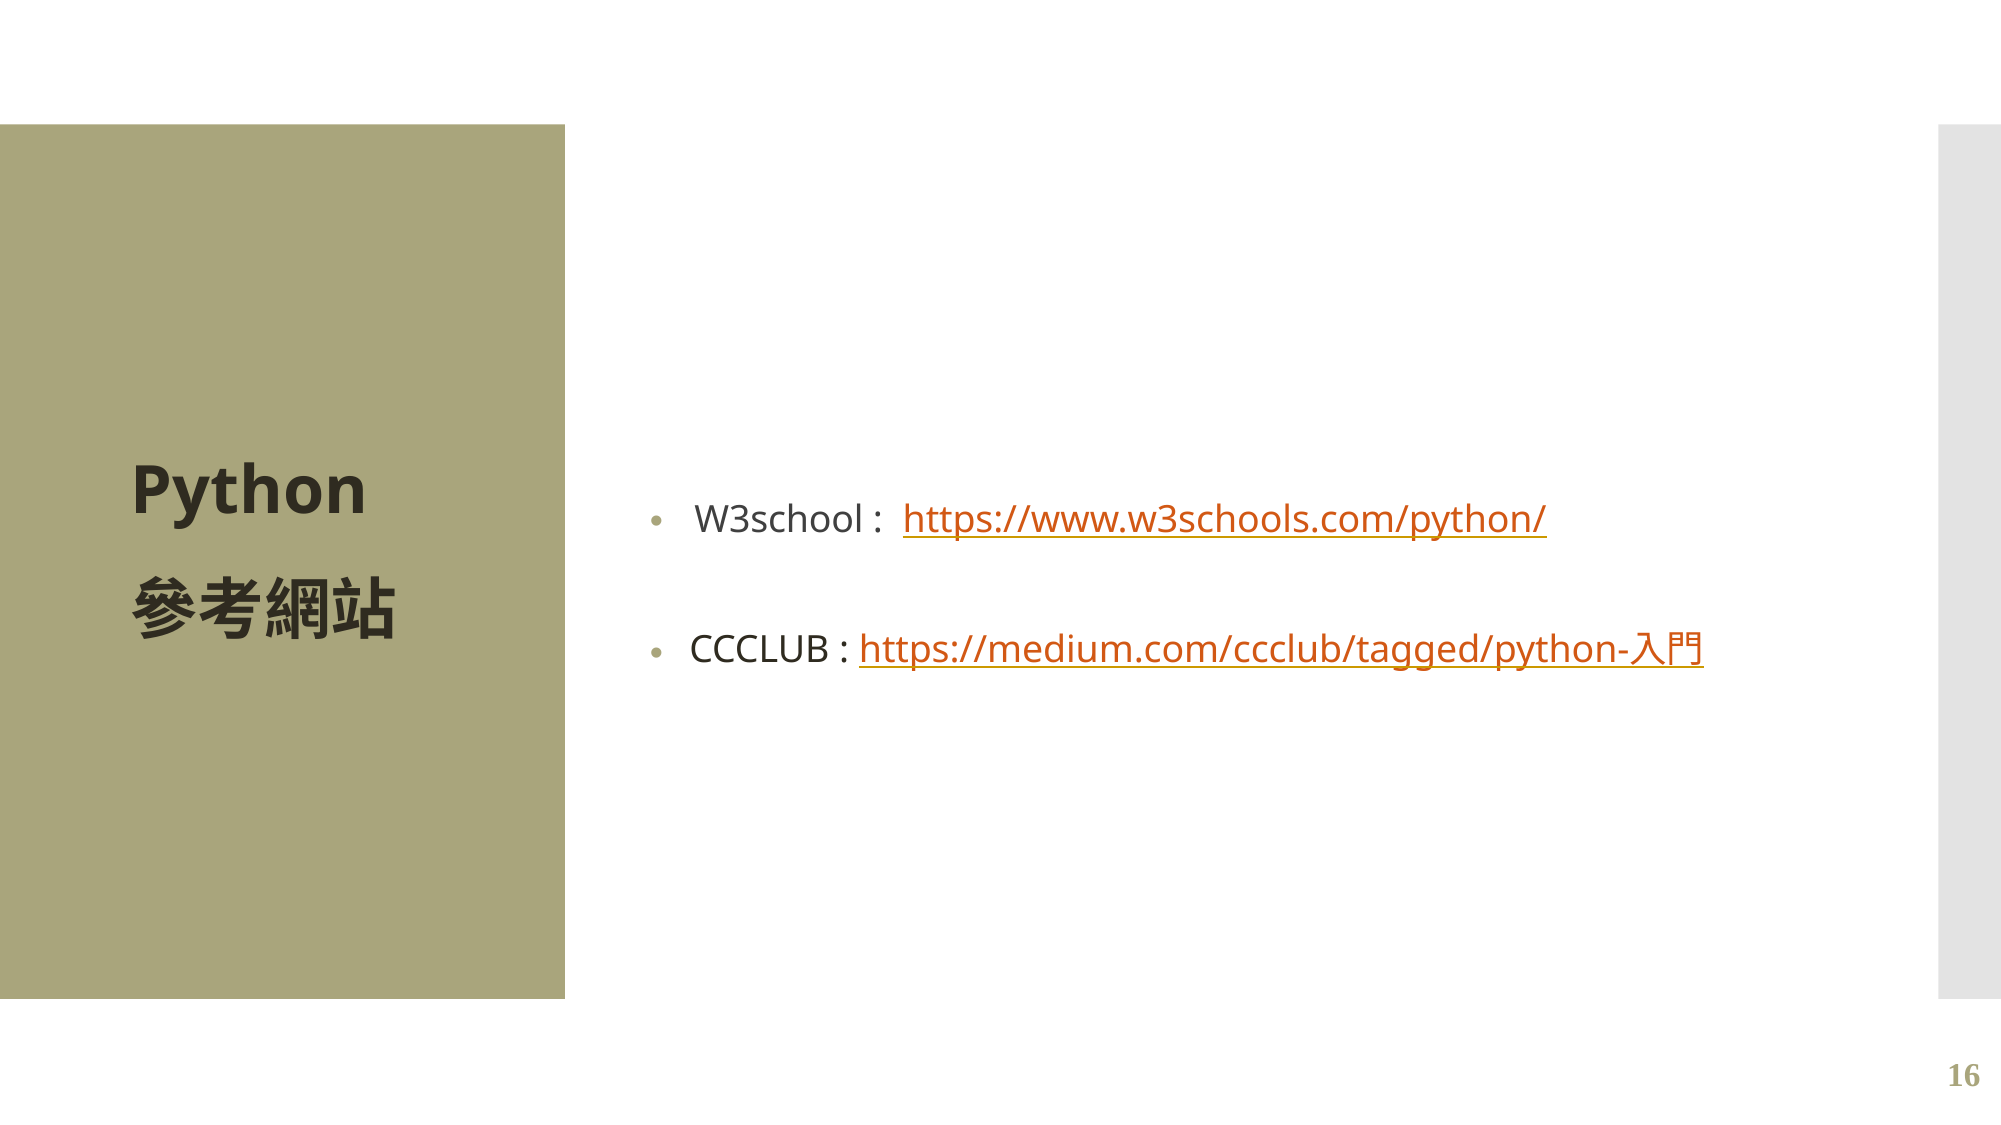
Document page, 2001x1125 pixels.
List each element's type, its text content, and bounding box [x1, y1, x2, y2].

text_box Python 參考網站 [115, 399, 498, 655]
list W3school : https://www.w3schools.com/python/ CCCLUB : https://medium.com/ccclub/tagged/python-入門 [634, 141, 1931, 982]
slide_number 16 [1744, 1042, 1996, 1103]
